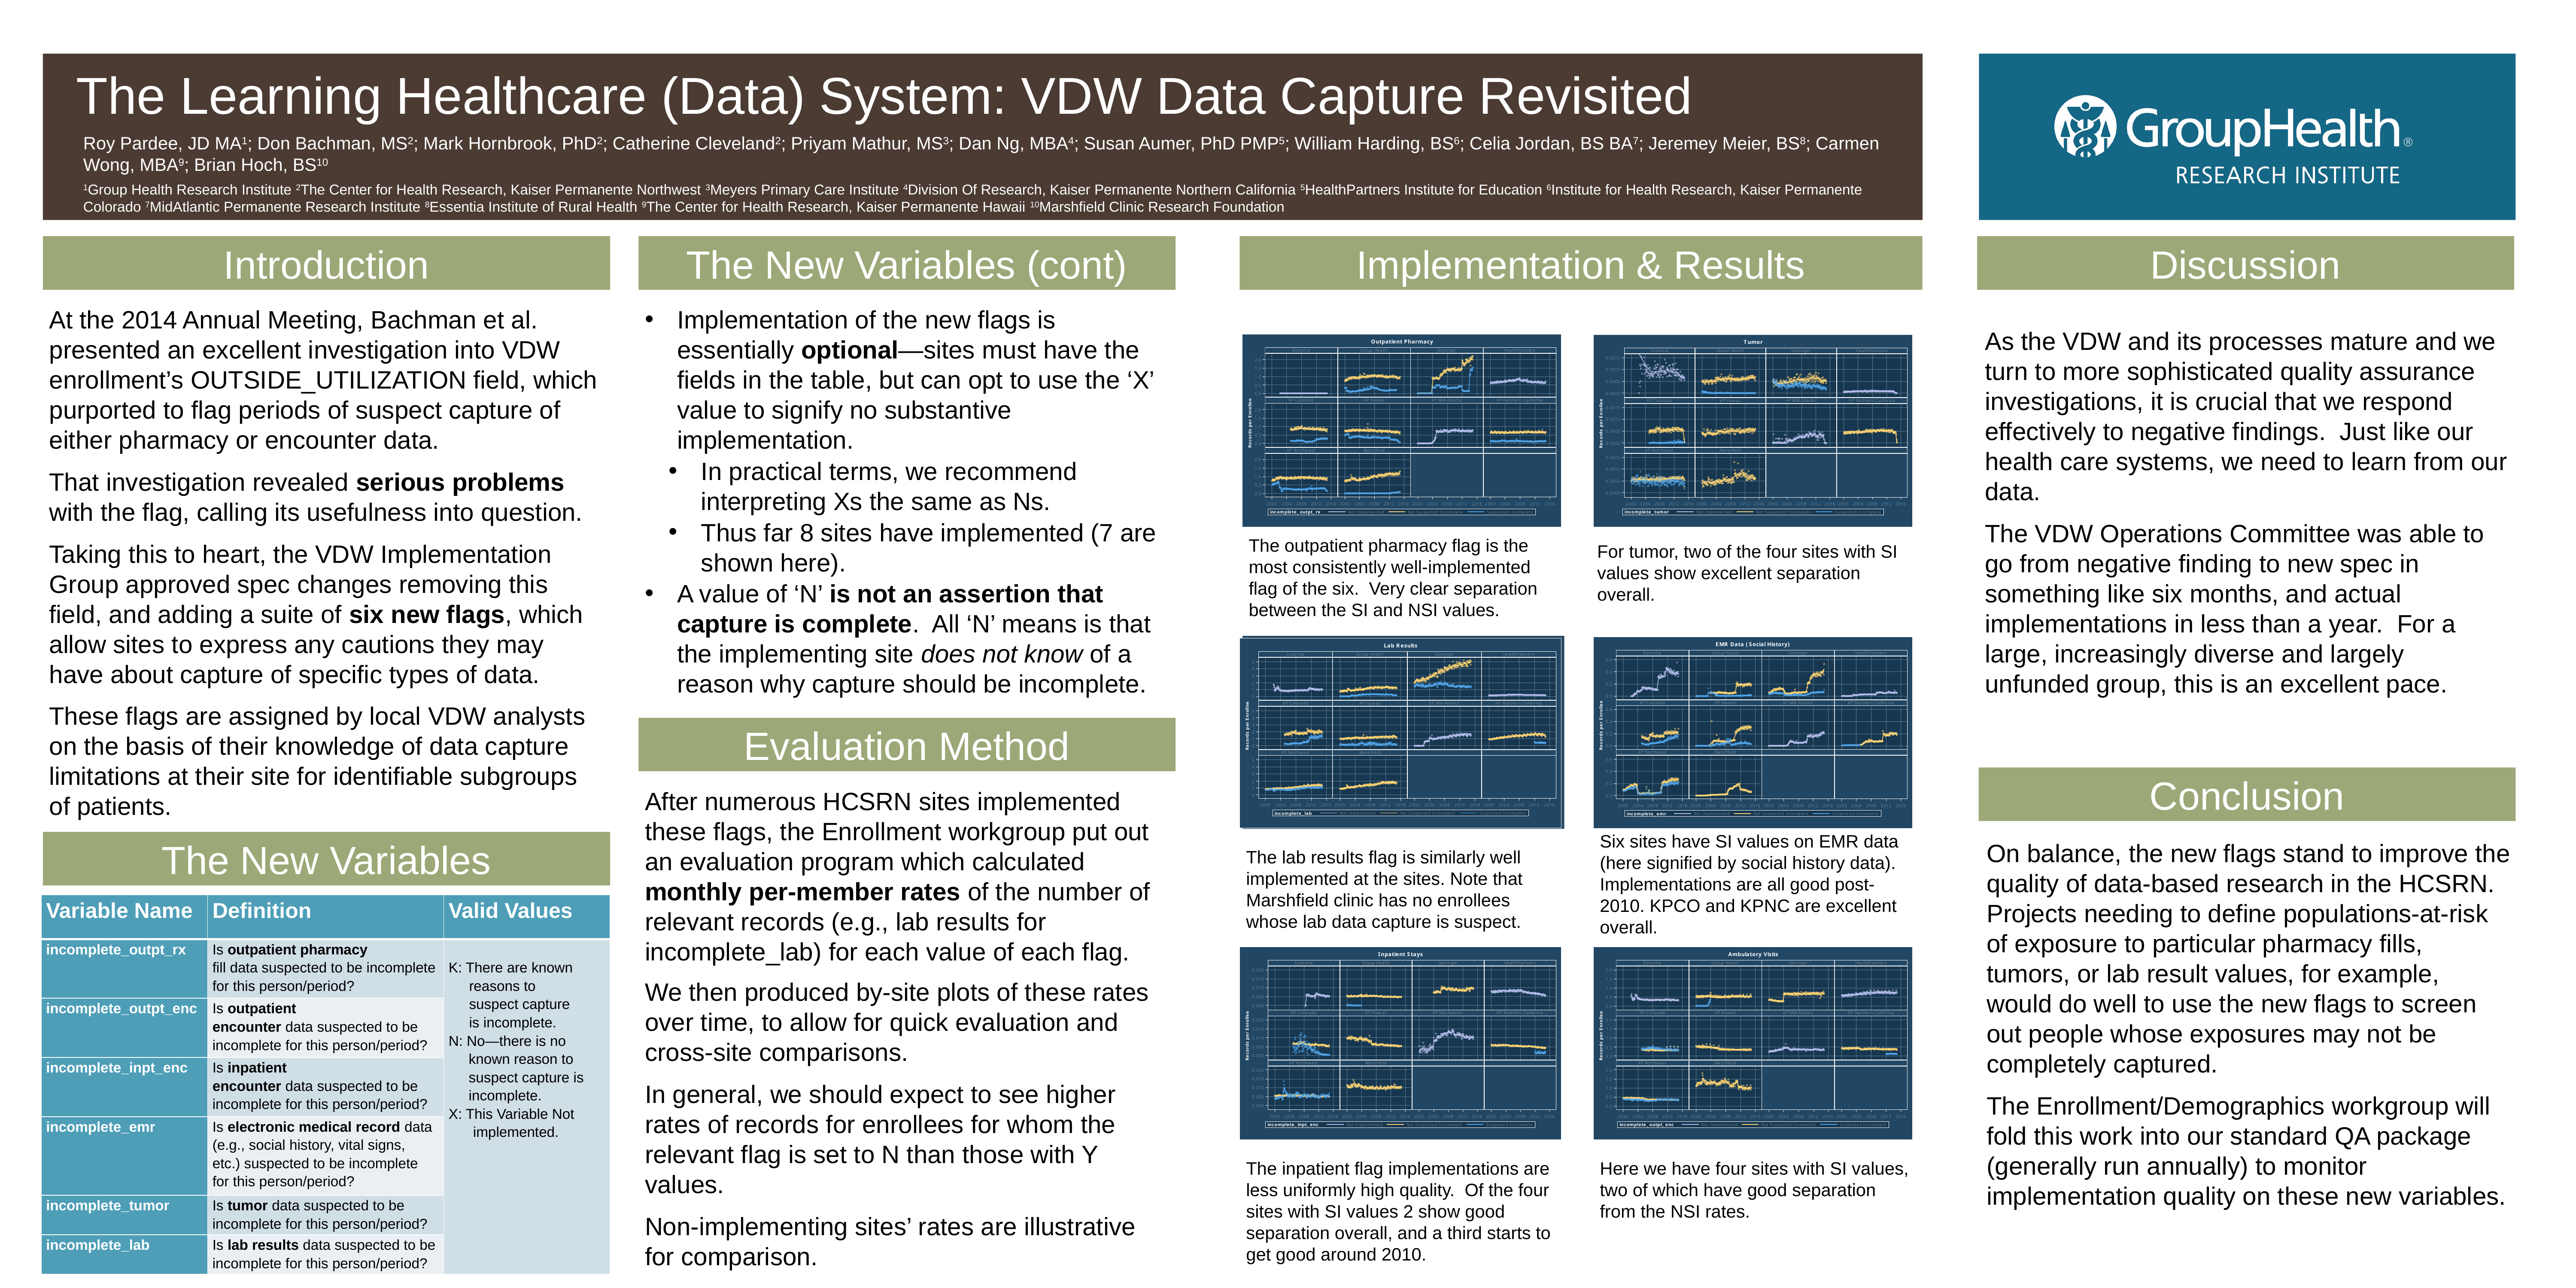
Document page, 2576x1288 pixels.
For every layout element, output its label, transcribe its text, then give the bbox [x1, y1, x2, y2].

table_cell Is outpatient encounter data suspected to be incomplete for this person/period? [208, 999, 444, 1057]
text_box Implementation & Results [1239, 246, 1923, 290]
text_box The New Variables (cont) [638, 246, 1176, 290]
picture [1593, 636, 1913, 829]
text_box The outpatient pharmacy flag is the most consistently well-implemented flag of the six. Very clear separation between the SI and NSI values. [1242, 531, 1564, 601]
picture [1239, 635, 1565, 829]
table_cell incomplete_emr [42, 1117, 207, 1195]
table_cell Is outpatient pharmacy fill data suspected to be incomplete for this person/period? [208, 940, 444, 998]
text_box For tumor, two of the four sites with SI values show excellent separation overall. [1591, 537, 1913, 607]
picture [1242, 334, 1562, 528]
text_box Conclusion [1978, 767, 2516, 821]
text_box Six sites have SI values on EMR data (here signified by social history data). Implementations are all good post-2010. KPCO and KPNC are excellent overall. [1593, 826, 1916, 896]
text_box After numerous HCSRN sites implemented these flags, the Enrollment workgroup put out an evaluation program which calculated monthly per-member rates of the number of relevant records (e.g., lab results for incomplete_lab) for each value of each flag. We then produced by-site plots of these rates over time, to allow for quick evaluation and cross-site comparisons. In general, we should expect to see higher rates of records for enrollees for whom the relevant flag is set to N than those with Y values. Non-implementing sites’ rates are illustrative for comparison. [638, 782, 1176, 1272]
table_cell Is electronic medical record data (e.g., social history, vital signs, etc.) suspected to be incomplete for this person/period? [208, 1117, 444, 1195]
table_cell Is inpatient encounter data suspected to be incomplete for this person/period? [208, 1058, 444, 1116]
text_box [1979, 53, 2516, 220]
text_box On balance, the new flags stand to improve the quality of data-based research in the HCSRN. Projects needing to define populations-at-risk of exposure to particular pharmacy fills, tumors, or lab result values, for example, would do well to use the new flags to screen out people whose exposures may not be completely captured. The Enrollment/Demographics workgroup will fold this work into our standard QA package (generally run annually) to monitor implementation quality on these new variables. [1980, 834, 2518, 1224]
table_cell K: There are known reasons to suspect capture is incomplete. N: No—there is no known reason to suspect capture is incomplete. X: This Variable Not implemented. [444, 940, 610, 1274]
text_box Evaluation Method [638, 717, 1176, 772]
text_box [43, 53, 1923, 242]
text_box Introduction [43, 246, 611, 290]
table_cell incomplete_outpt_enc [42, 999, 207, 1057]
text_box The inpatient flag implementations are less uniformly high quality. Of the four sites with SI values 2 show good separation overall, and a third starts to get good around 2010. [1239, 1154, 1562, 1224]
text_box As the VDW and its processes mature and we turn to more sophisticated quality assurance investigations, it is crucial that we respond effectively to negative findings. Just like our health care systems, we need to learn from our data. The VDW Operations Committee was able to go from negative finding to new spec in something like six months, and actual implementations in less than a year. For a large, increasingly diverse and largely unfunded group, this is an excellent pace. [1978, 322, 2516, 744]
table_cell incomplete_outpt_rx [42, 940, 207, 998]
text_box The lab results flag is similarly well implemented at the sites. Note that Marshfield clinic has no enrollees whose lab data capture is suspect. [1239, 842, 1562, 912]
table_header Valid Values [444, 895, 610, 938]
picture [1239, 946, 1562, 1140]
text_box Discussion [1977, 236, 2514, 290]
table_cell Is lab results data suspected to be incomplete for this person/period? [208, 1235, 444, 1274]
table_header Variable Name [42, 895, 207, 938]
picture [2050, 91, 2416, 188]
table_cell incomplete_lab [42, 1235, 207, 1274]
table_header Definition [208, 895, 444, 938]
table_cell incomplete_tumor [42, 1196, 207, 1234]
text_box Here we have four sites with SI values, two of which have good separation from the NSI rates. [1593, 1154, 1916, 1224]
picture [1593, 946, 1913, 1140]
text_box Implementation of the new flags is essentially optional—sites must have the fields in the table, but can opt to use the ‘X’ value to signify no substantive implementation. In practical terms, we recommend interpreting Xs the same as Ns. Thus far 8 sites have implemented (7 are shown here). A value of ‘N’ is not an assertion that capture is complete. All ‘N’ means is that the implementing site does not know of a reason why capture should be incomplete. [638, 300, 1176, 698]
text_box The New Variables [43, 832, 611, 886]
picture [1593, 334, 1913, 528]
table_cell Is tumor data suspected to be incomplete for this person/period? [208, 1196, 444, 1234]
text_box At the 2014 Annual Meeting, Bachman et al. presented an excellent investigation into VDW enrollment’s OUTSIDE_UTILIZATION field, which purported to flag periods of suspect capture of either pharmacy or encounter data. That investigation revealed serious problems with the flag, calling its usefulness into question. Taking this to heart, the VDW Implementation Group approved spec changes removing this field, and adding a suite of six new flags, which allow sites to express any cautions they may have about capture of specific types of data. These flags are assigned by local VDW analysts on the basis of their knowledge of data capture limitations at their site for identifiable subgroups of patients. [43, 300, 611, 818]
table_cell incomplete_inpt_enc [42, 1058, 207, 1116]
